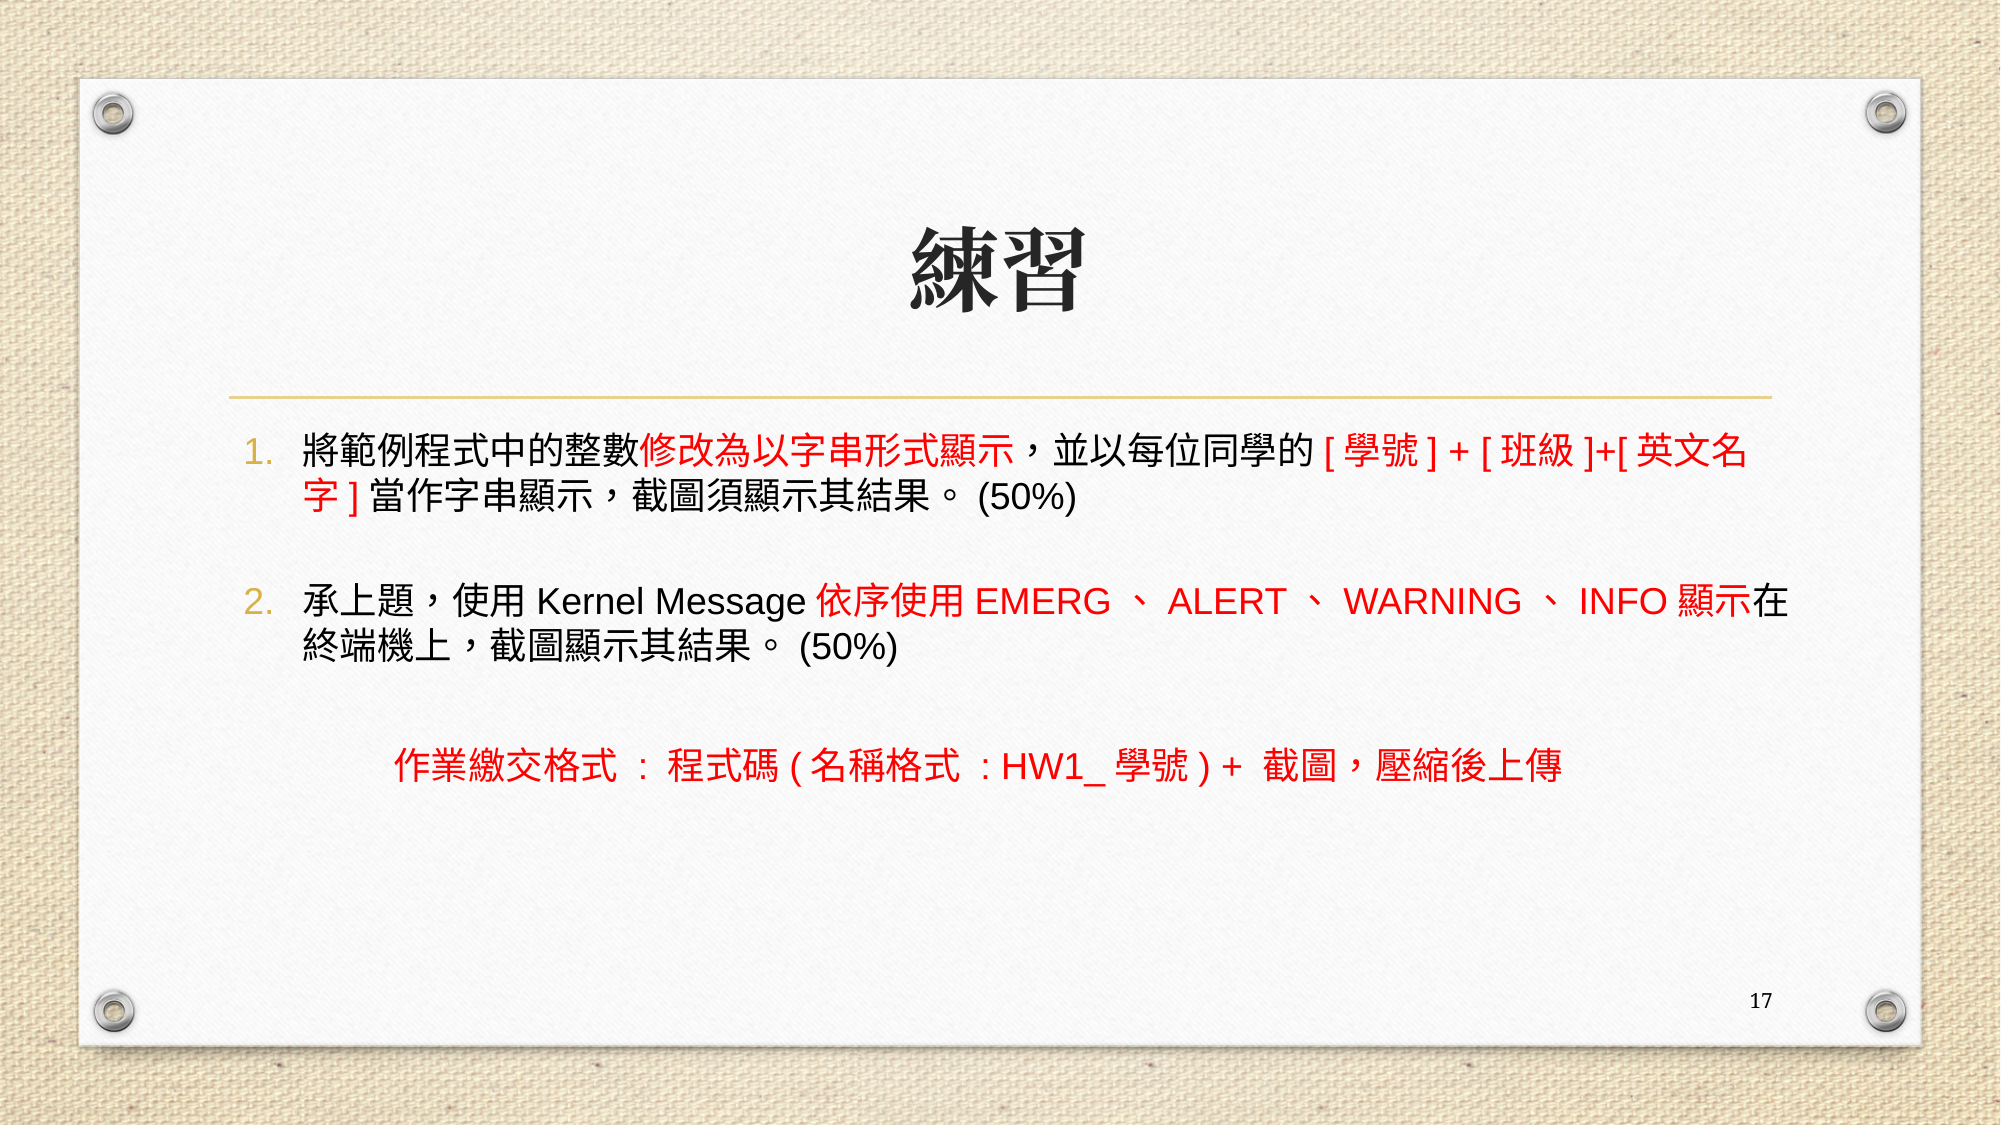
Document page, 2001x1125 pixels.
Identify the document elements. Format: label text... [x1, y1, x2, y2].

picture [0, 0, 2001, 1125]
title 練習 [212, 161, 1788, 375]
slide_number 17 [1698, 979, 1788, 1025]
list 將範例程式中的整數修改為以字串形式顯示，並以每位同學的[學號] + [班級]+[英文名字]當作字串顯示，截圖須顯示其結果。(50%)​ 承上題，使用Kernel Message依序使用EMERG、ALERT、WARNING、INFO顯示在終端機上，截圖顯示其結果。(50%)​ 作業繳交格式 : 程式碼(名稱格式 : HW1_學號) + 截圖，壓縮後上傳​ [212, 419, 1813, 964]
